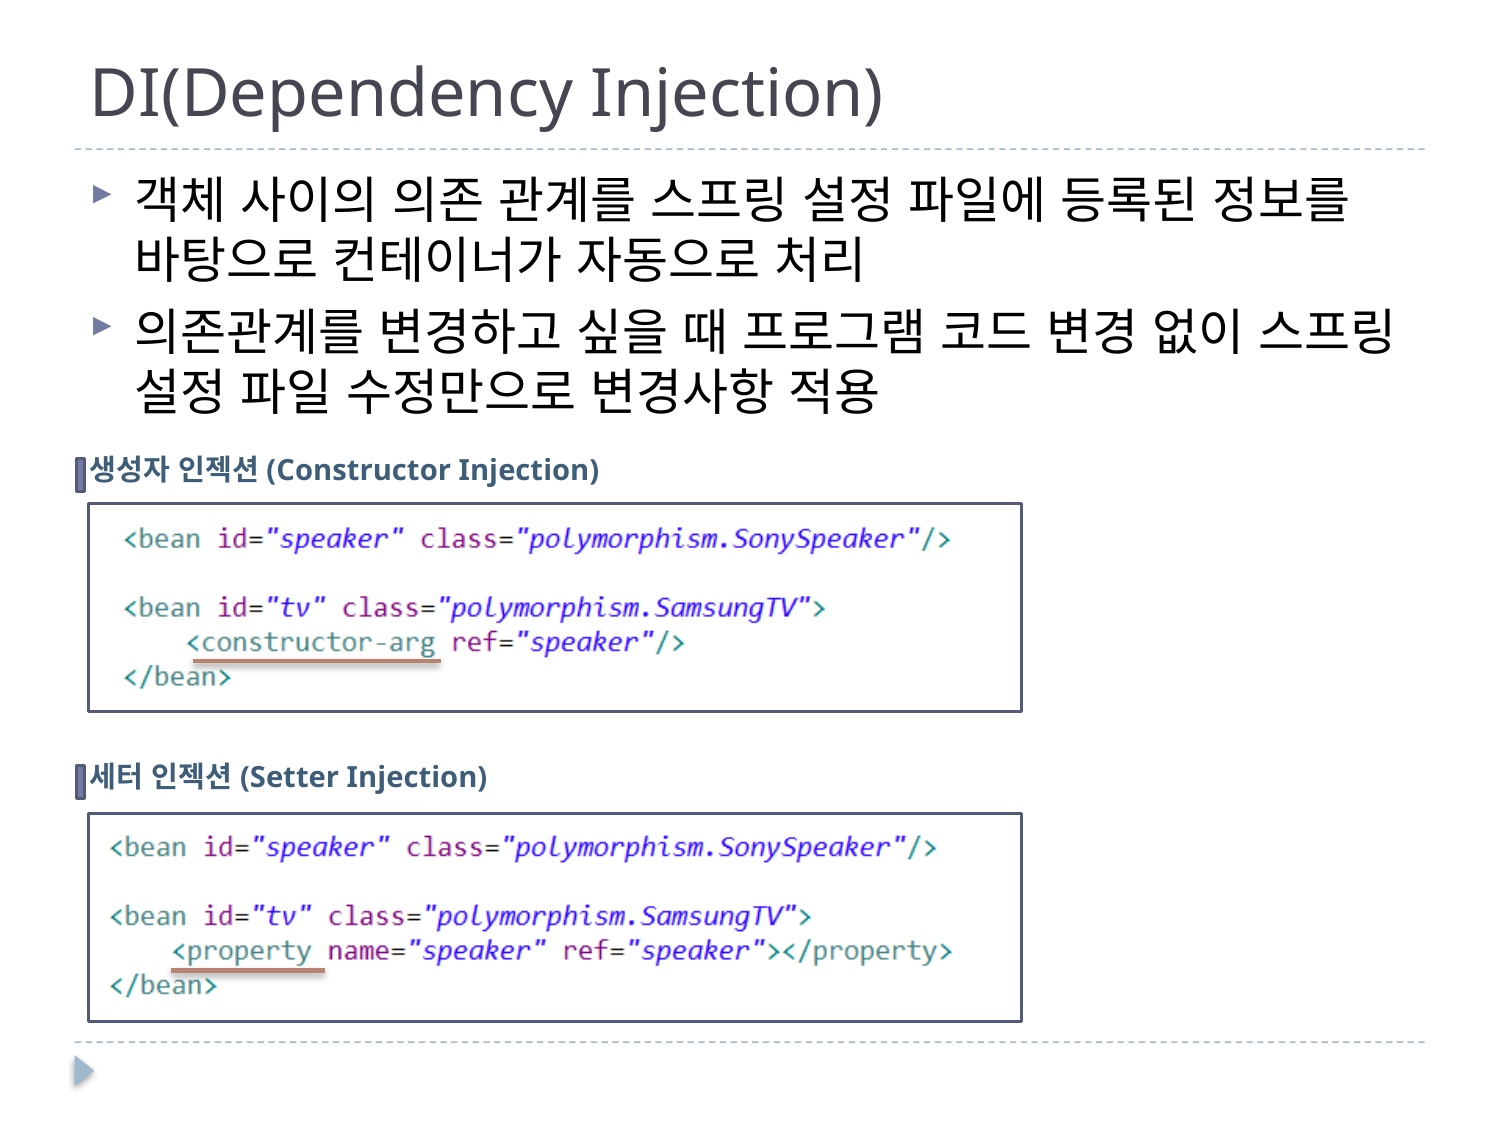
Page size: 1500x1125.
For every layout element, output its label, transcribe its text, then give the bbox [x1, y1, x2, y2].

picture [100, 825, 966, 1011]
text_box [87, 1010, 1023, 1023]
picture [100, 511, 969, 703]
title DI(Dependency Injection) [75, 24, 1425, 138]
list 객체 사이의 의존 관계를 스프링 설정 파일에 등록된 정보를 바탕으로 컨테이너가 자동으로 처리 의존관계를 변경하고 싶을 때 프로그램 코드 변경 없이 스프링 설정 파일 수정만으로 변경사항 적용 [75, 160, 1425, 1010]
text_box 세터 인젝션(Setter Injection) [74, 751, 503, 802]
text_box 생성자 인젝션(Constructor Injection) [74, 444, 615, 494]
